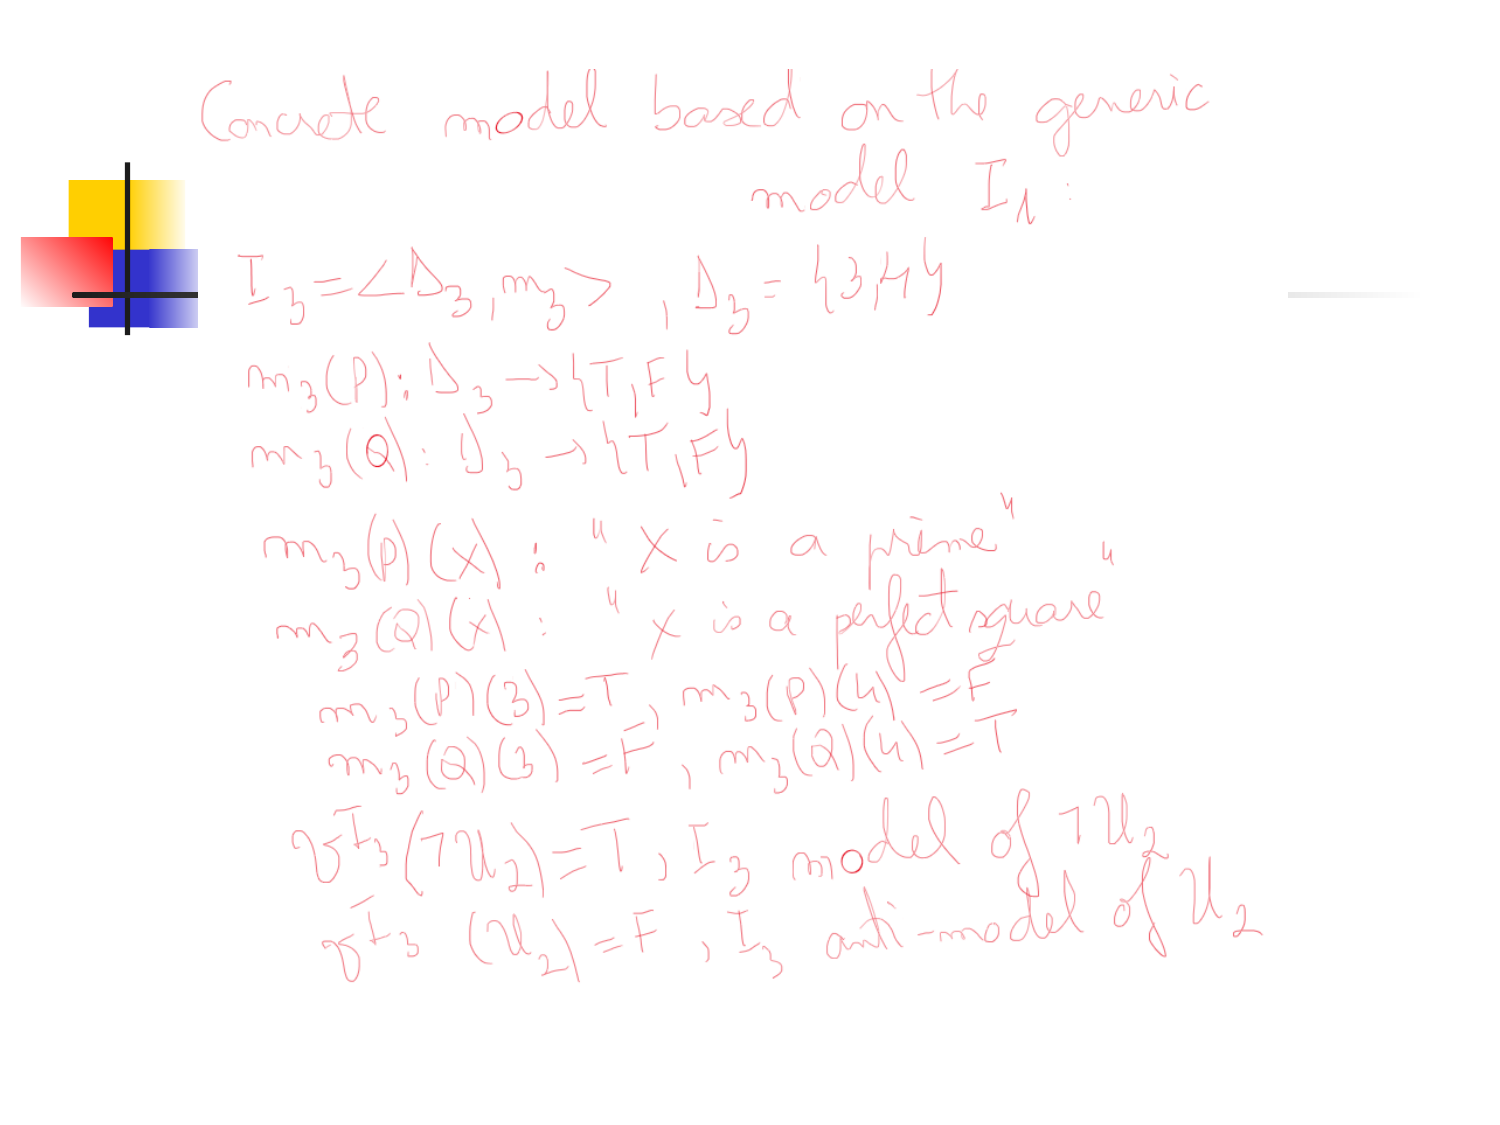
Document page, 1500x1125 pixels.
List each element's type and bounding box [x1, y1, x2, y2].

picture [198, 69, 1288, 996]
